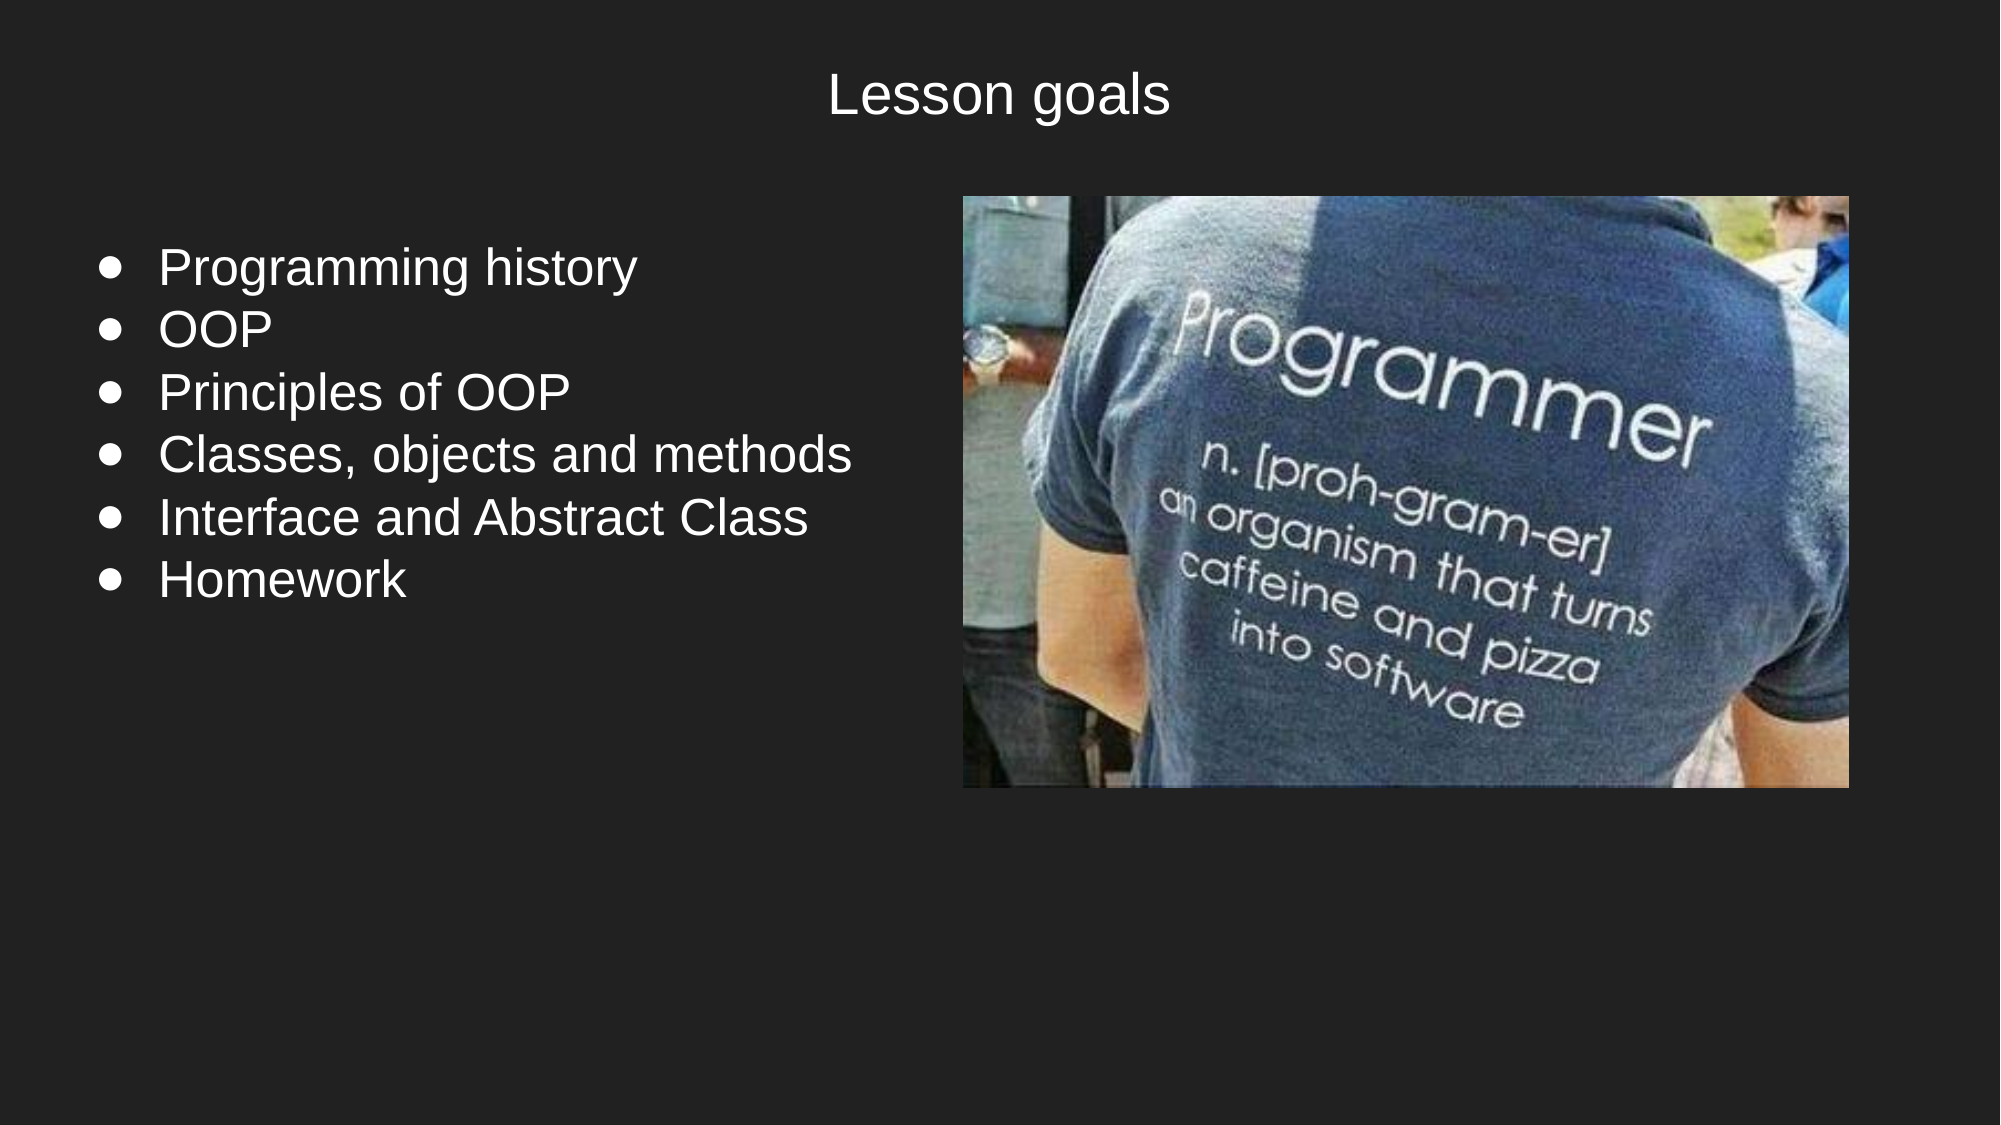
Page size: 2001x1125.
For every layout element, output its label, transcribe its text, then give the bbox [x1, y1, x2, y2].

text_box Programming history OOP Principles of OOP Classes, objects and methods Interface and Abstract Class Homework [68, 218, 939, 624]
picture [963, 196, 1849, 788]
title Lesson goals [68, 46, 1932, 172]
